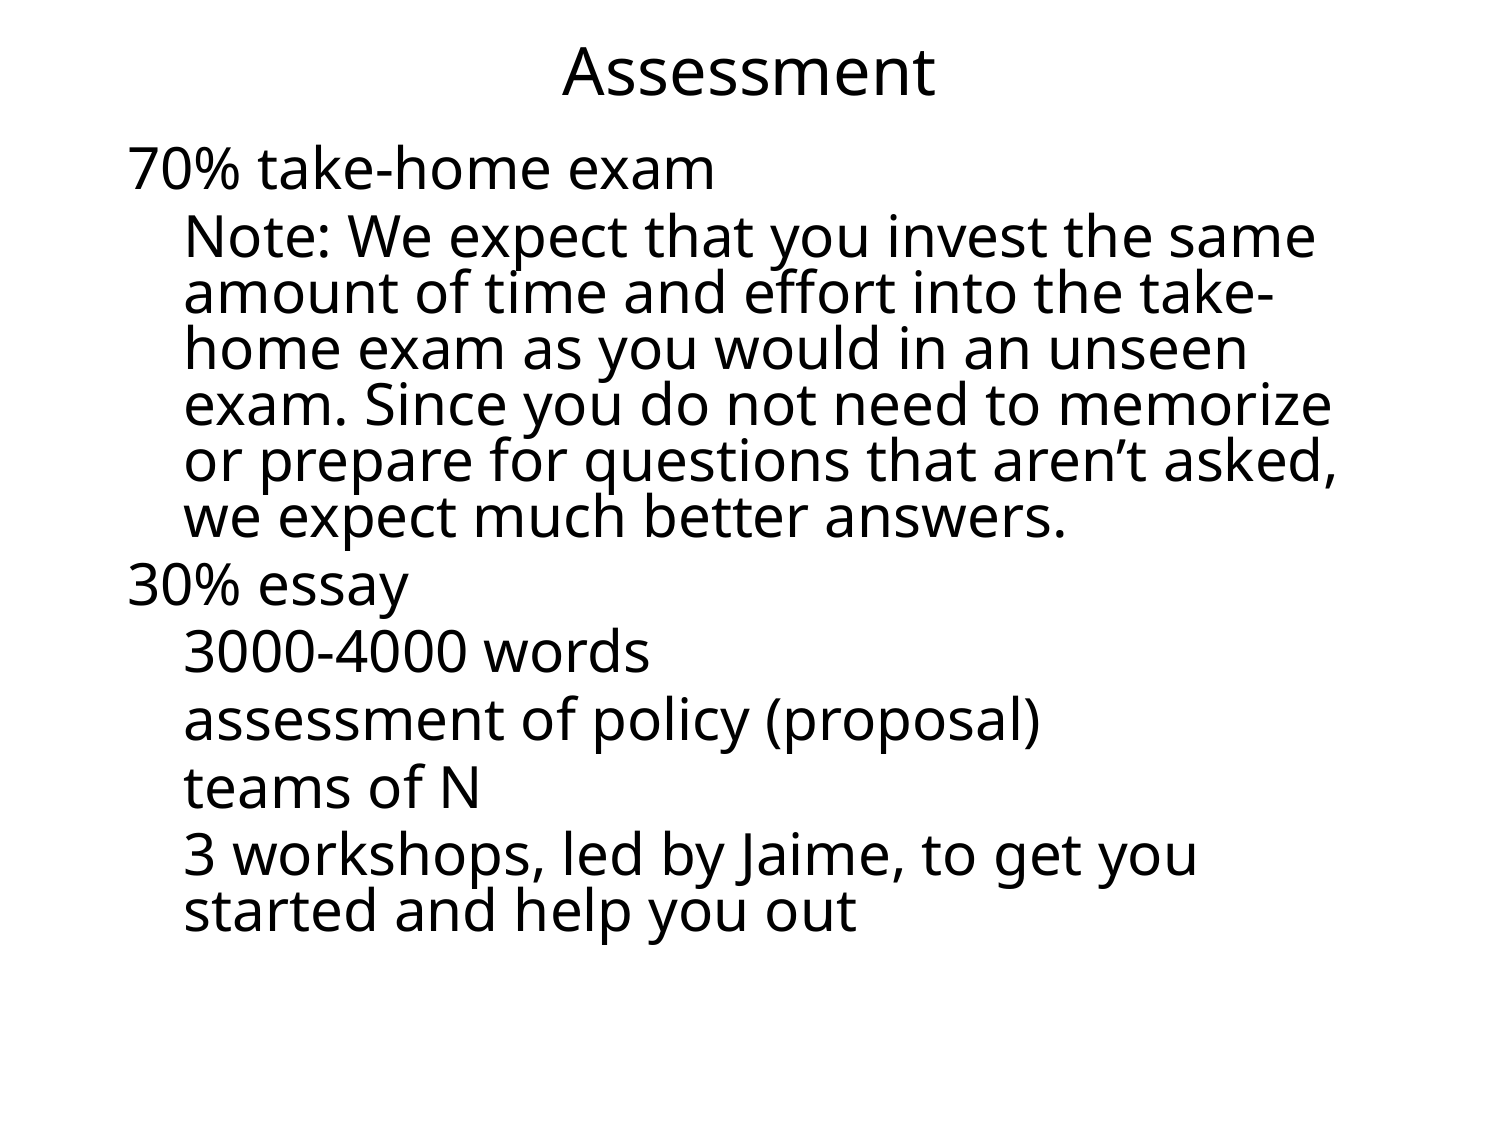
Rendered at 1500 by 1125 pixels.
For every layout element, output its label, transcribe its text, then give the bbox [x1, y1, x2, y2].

list 70% take-home exam Note: We expect that you invest the same amount of time and effort into the take-home exam as you would in an unseen exam. Since you do not need to memorize or prepare for questions that aren’t asked, we expect much better answers. 30% essay 3000-4000 words assessment of policy (proposal) teams of N 3 workshops, led by Jaime, to get you started and help you out [112, 137, 1376, 988]
title Assessment [112, 12, 1388, 126]
